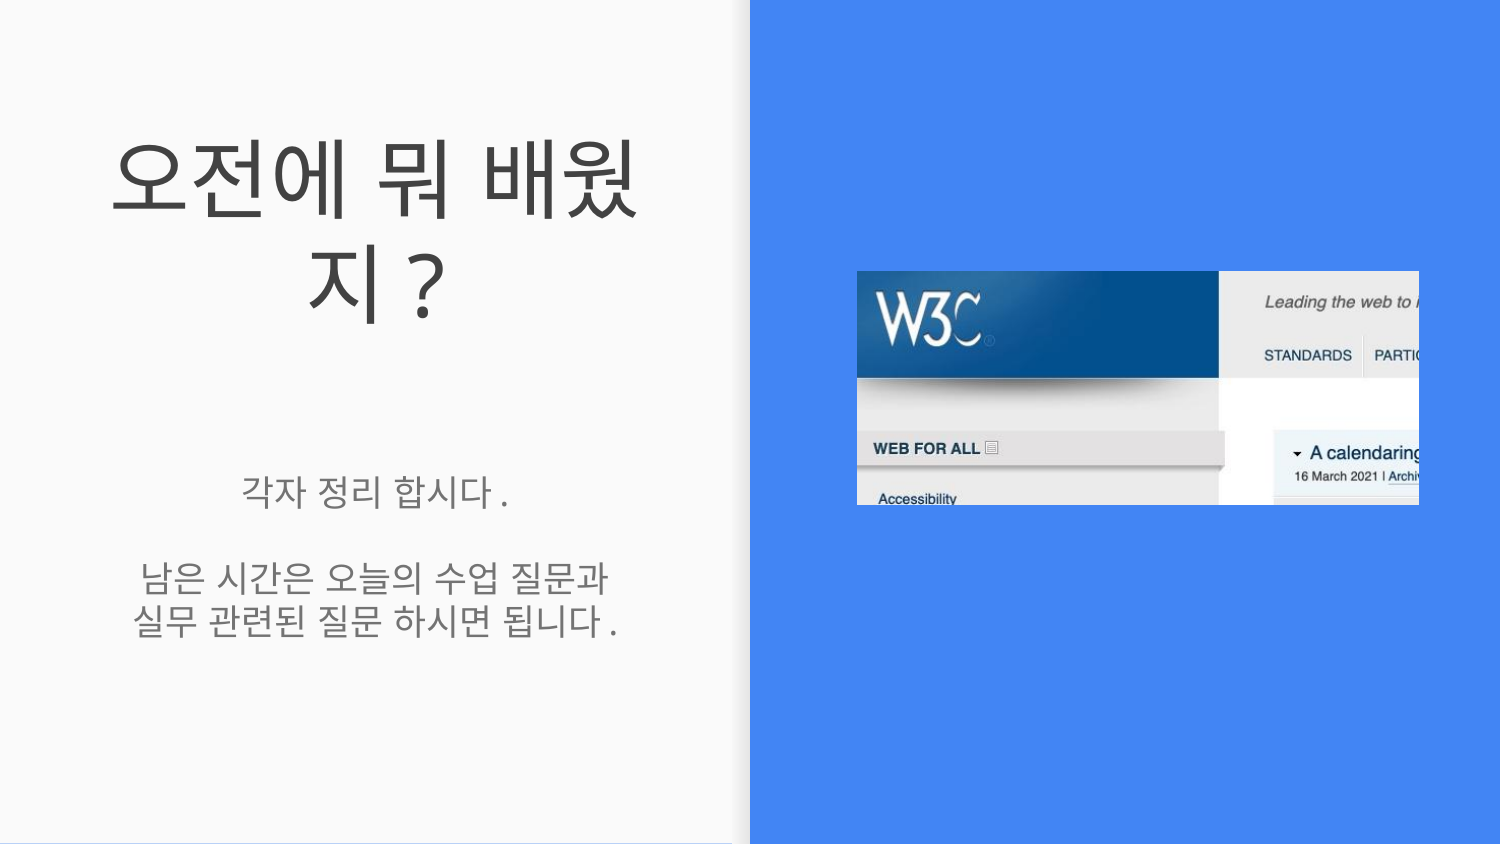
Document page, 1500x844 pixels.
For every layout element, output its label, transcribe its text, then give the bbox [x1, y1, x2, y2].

picture [857, 271, 1419, 506]
subtitle 각자 정리 합시다. 남은 시간은 오늘의 수업 질문과 실무 관련된 질문 하시면 됩니다. [43, 455, 708, 659]
title 오전에 뭐 배웠지? [43, 107, 708, 351]
